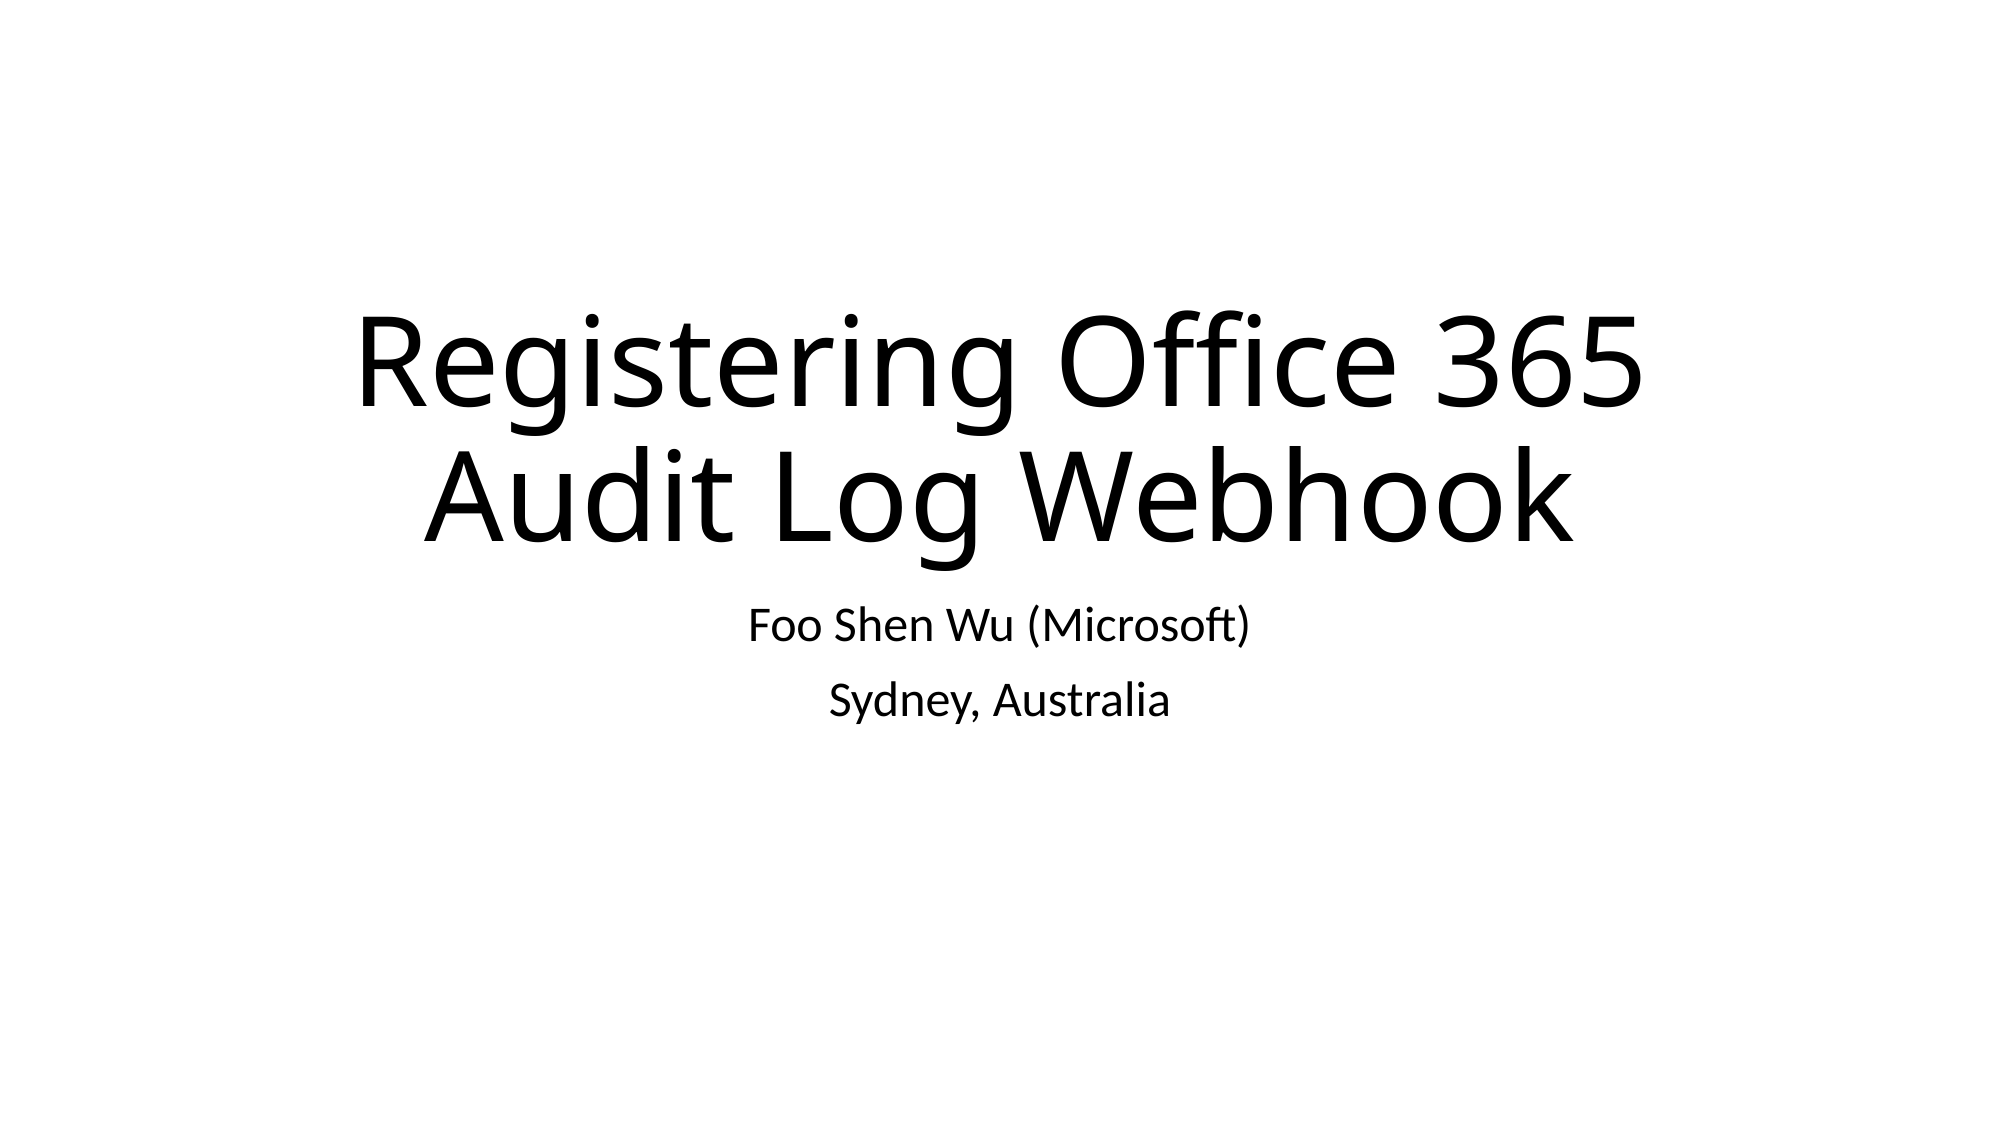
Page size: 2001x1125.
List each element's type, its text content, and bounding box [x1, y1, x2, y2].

subtitle Foo Shen Wu (Microsoft) Sydney, Australia [249, 590, 1750, 863]
title Registering Office 365 Audit Log Webhook [249, 184, 1750, 576]
